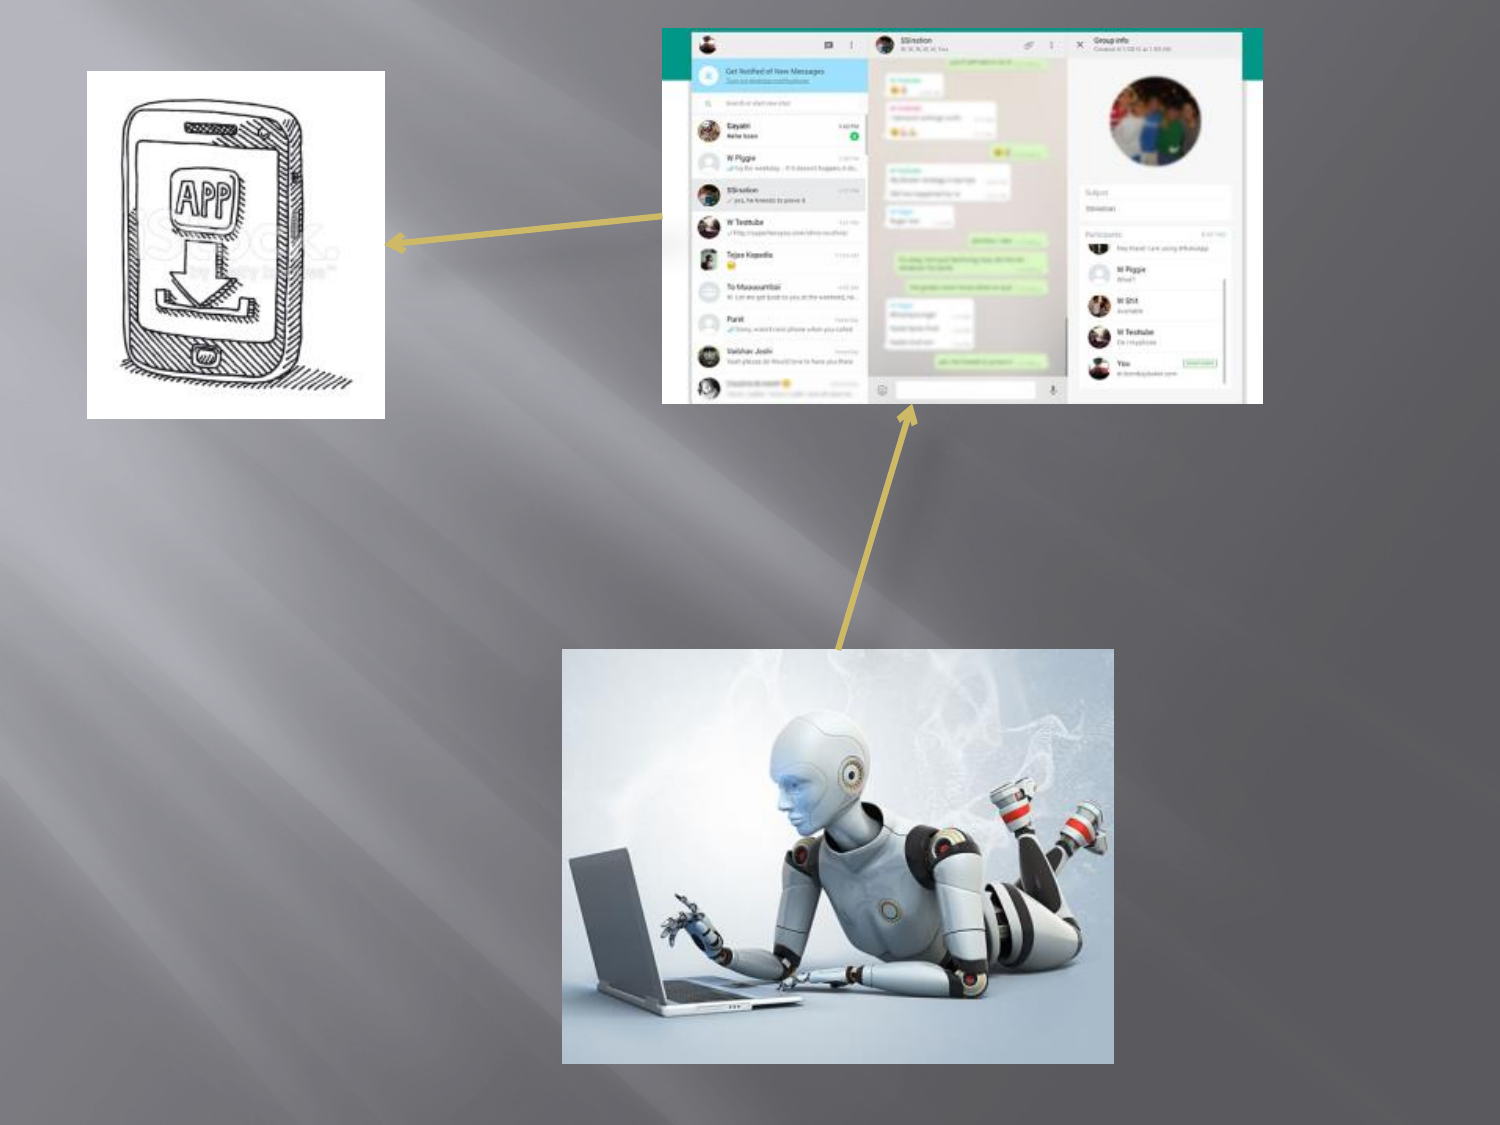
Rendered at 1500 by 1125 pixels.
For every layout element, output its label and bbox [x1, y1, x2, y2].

picture [562, 649, 1114, 1064]
picture [662, 28, 1263, 404]
picture [86, 71, 385, 419]
text_box [837, 403, 913, 651]
text_box [383, 215, 663, 245]
